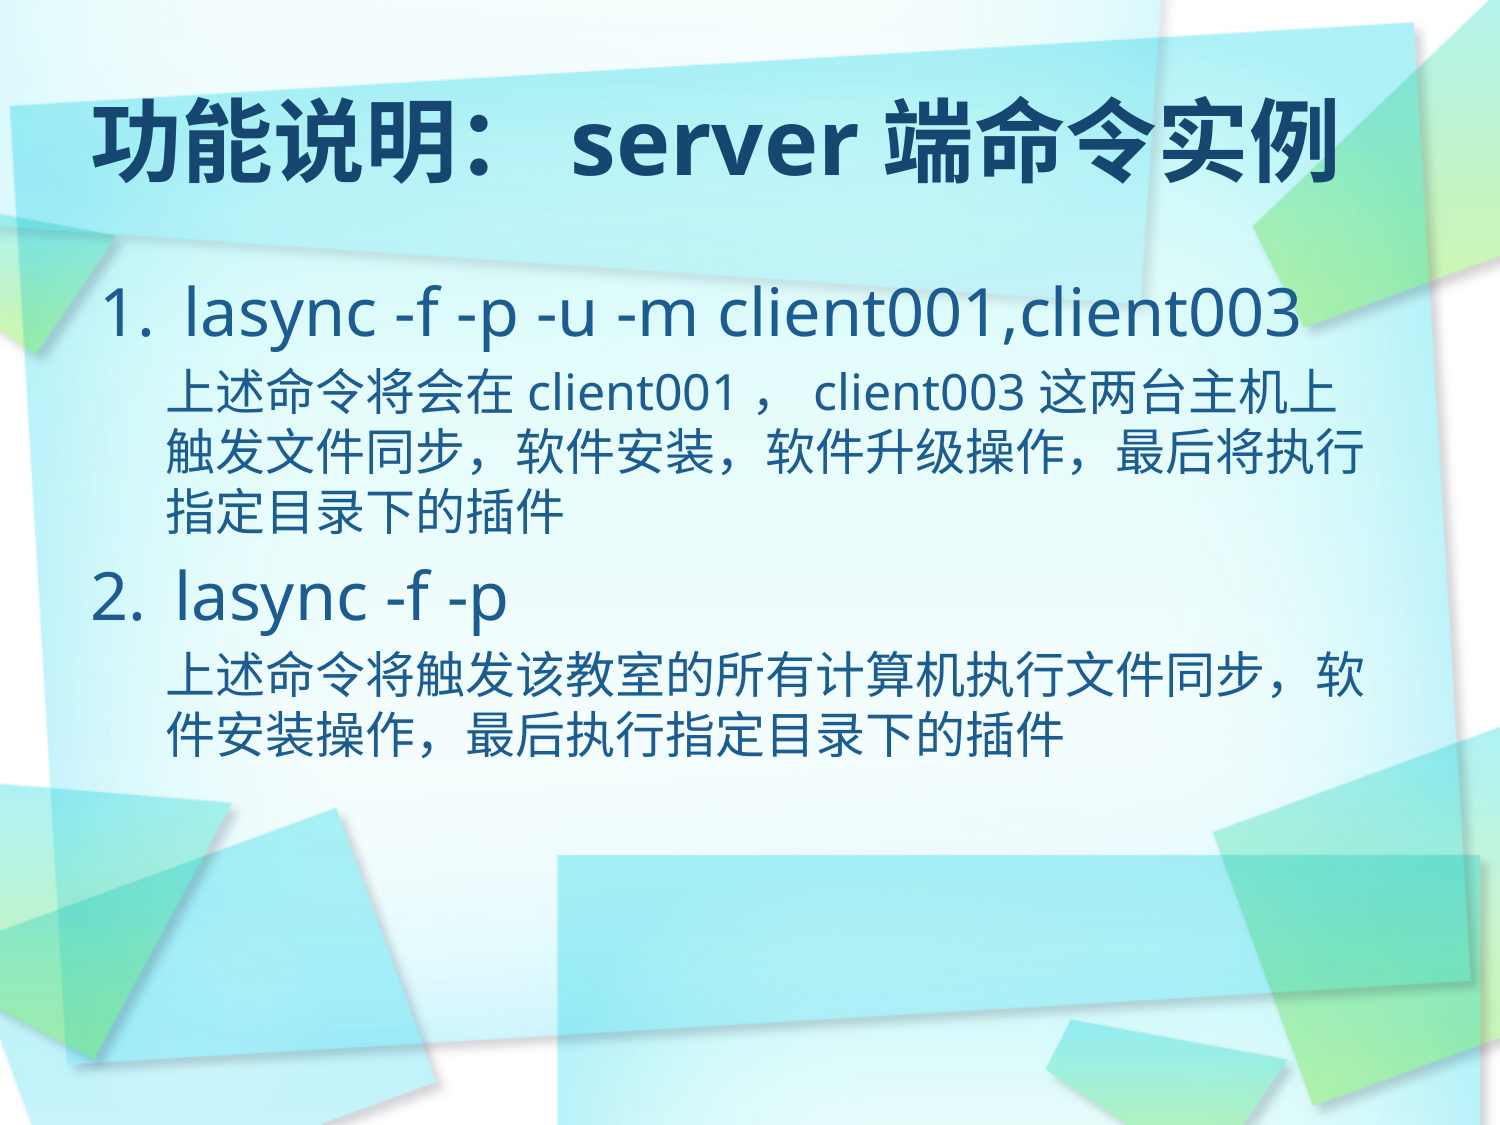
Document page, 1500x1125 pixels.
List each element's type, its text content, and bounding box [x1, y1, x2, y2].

list lasync -f -p -u -m client001,client003 上述命令将会在client001，client003这两台主机上触发文件同步，软件安装，软件升级操作，最后将执行指定目录下的插件 lasync -f -p 上述命令将触发该教室的所有计算机执行文件同步，软件安装操作，最后执行指定目录下的插件 [75, 262, 1388, 1000]
picture [0, 0, 1500, 1125]
title 功能说明：server端命令实例 [75, 45, 1425, 233]
